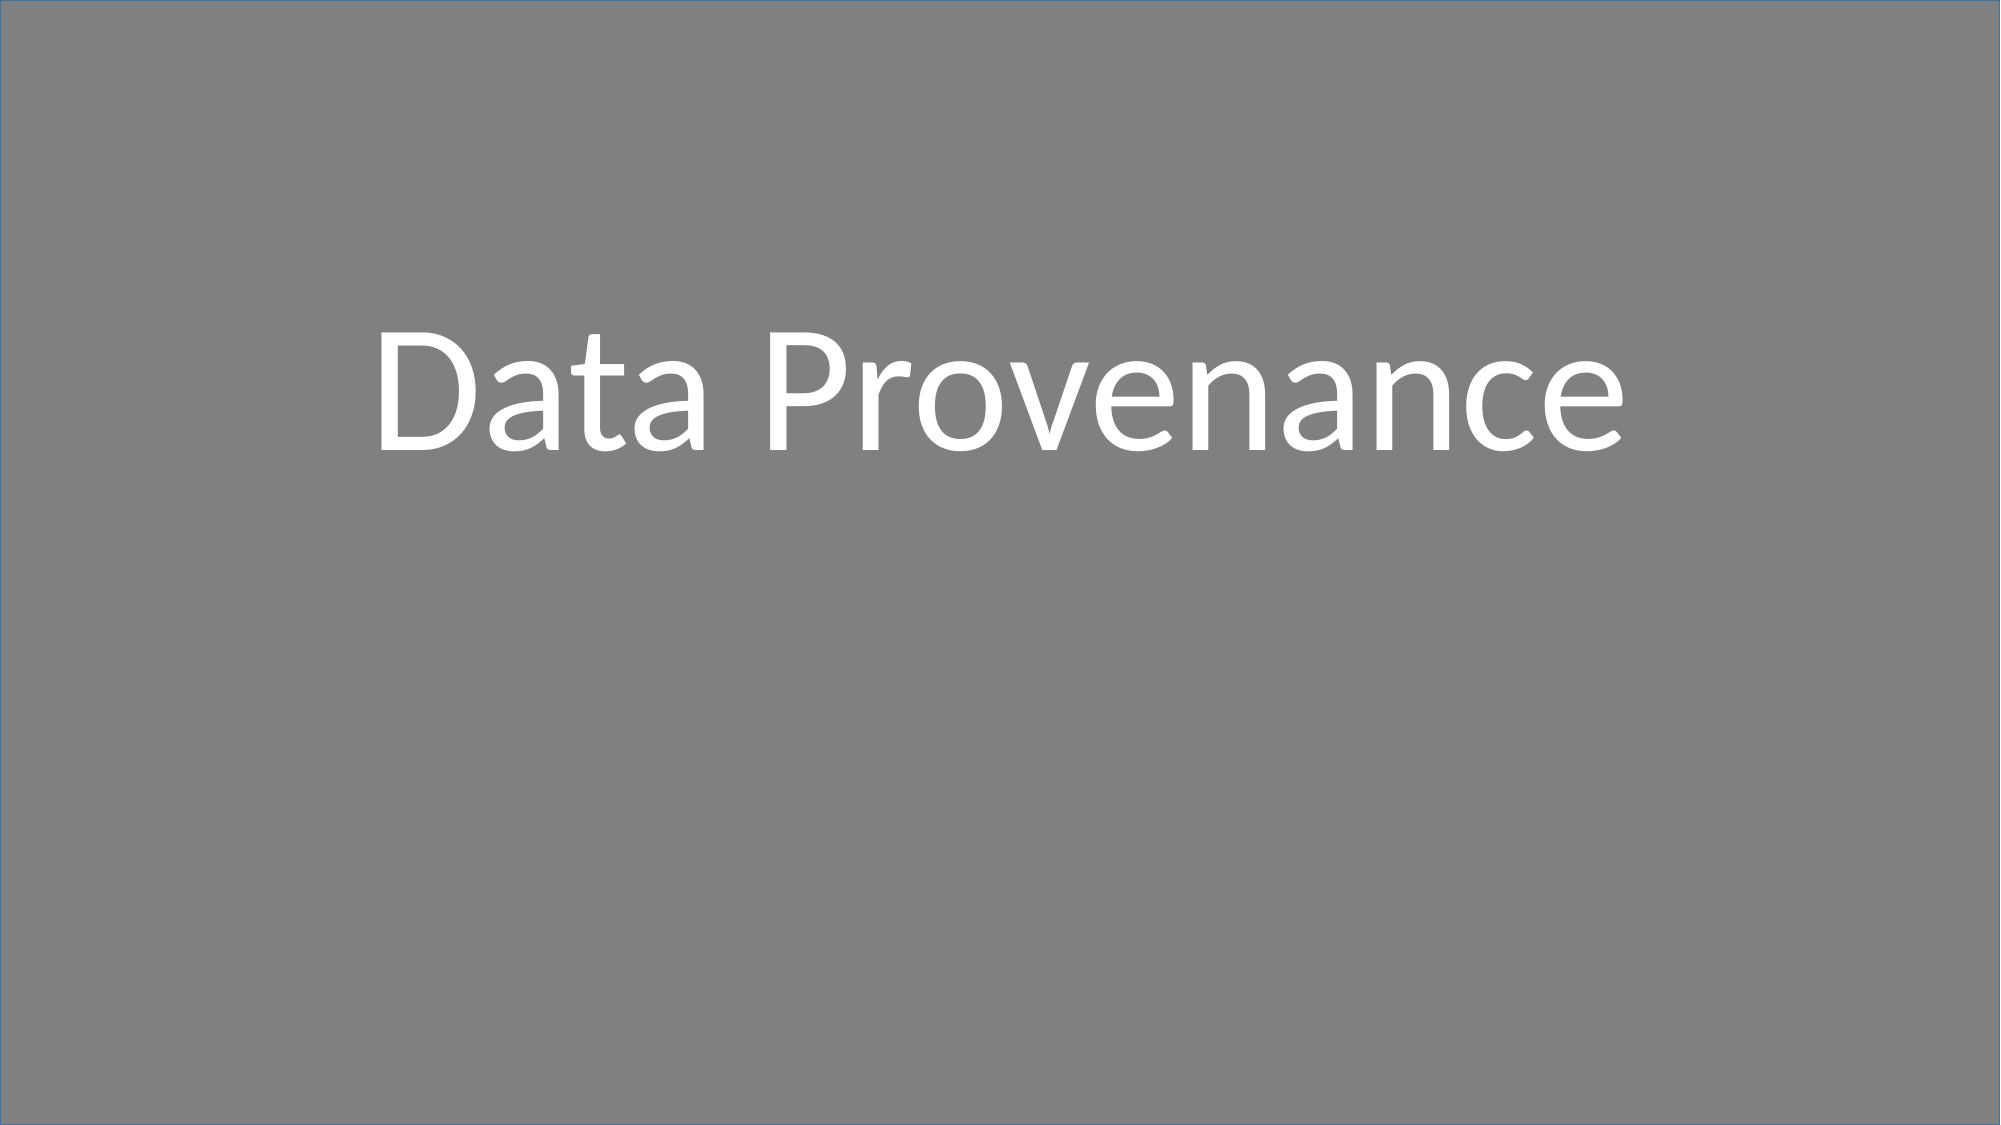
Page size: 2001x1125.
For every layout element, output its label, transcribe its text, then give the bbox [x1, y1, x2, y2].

text_box Data Provenance [334, 259, 1666, 495]
text_box [0, 0, 2000, 1125]
